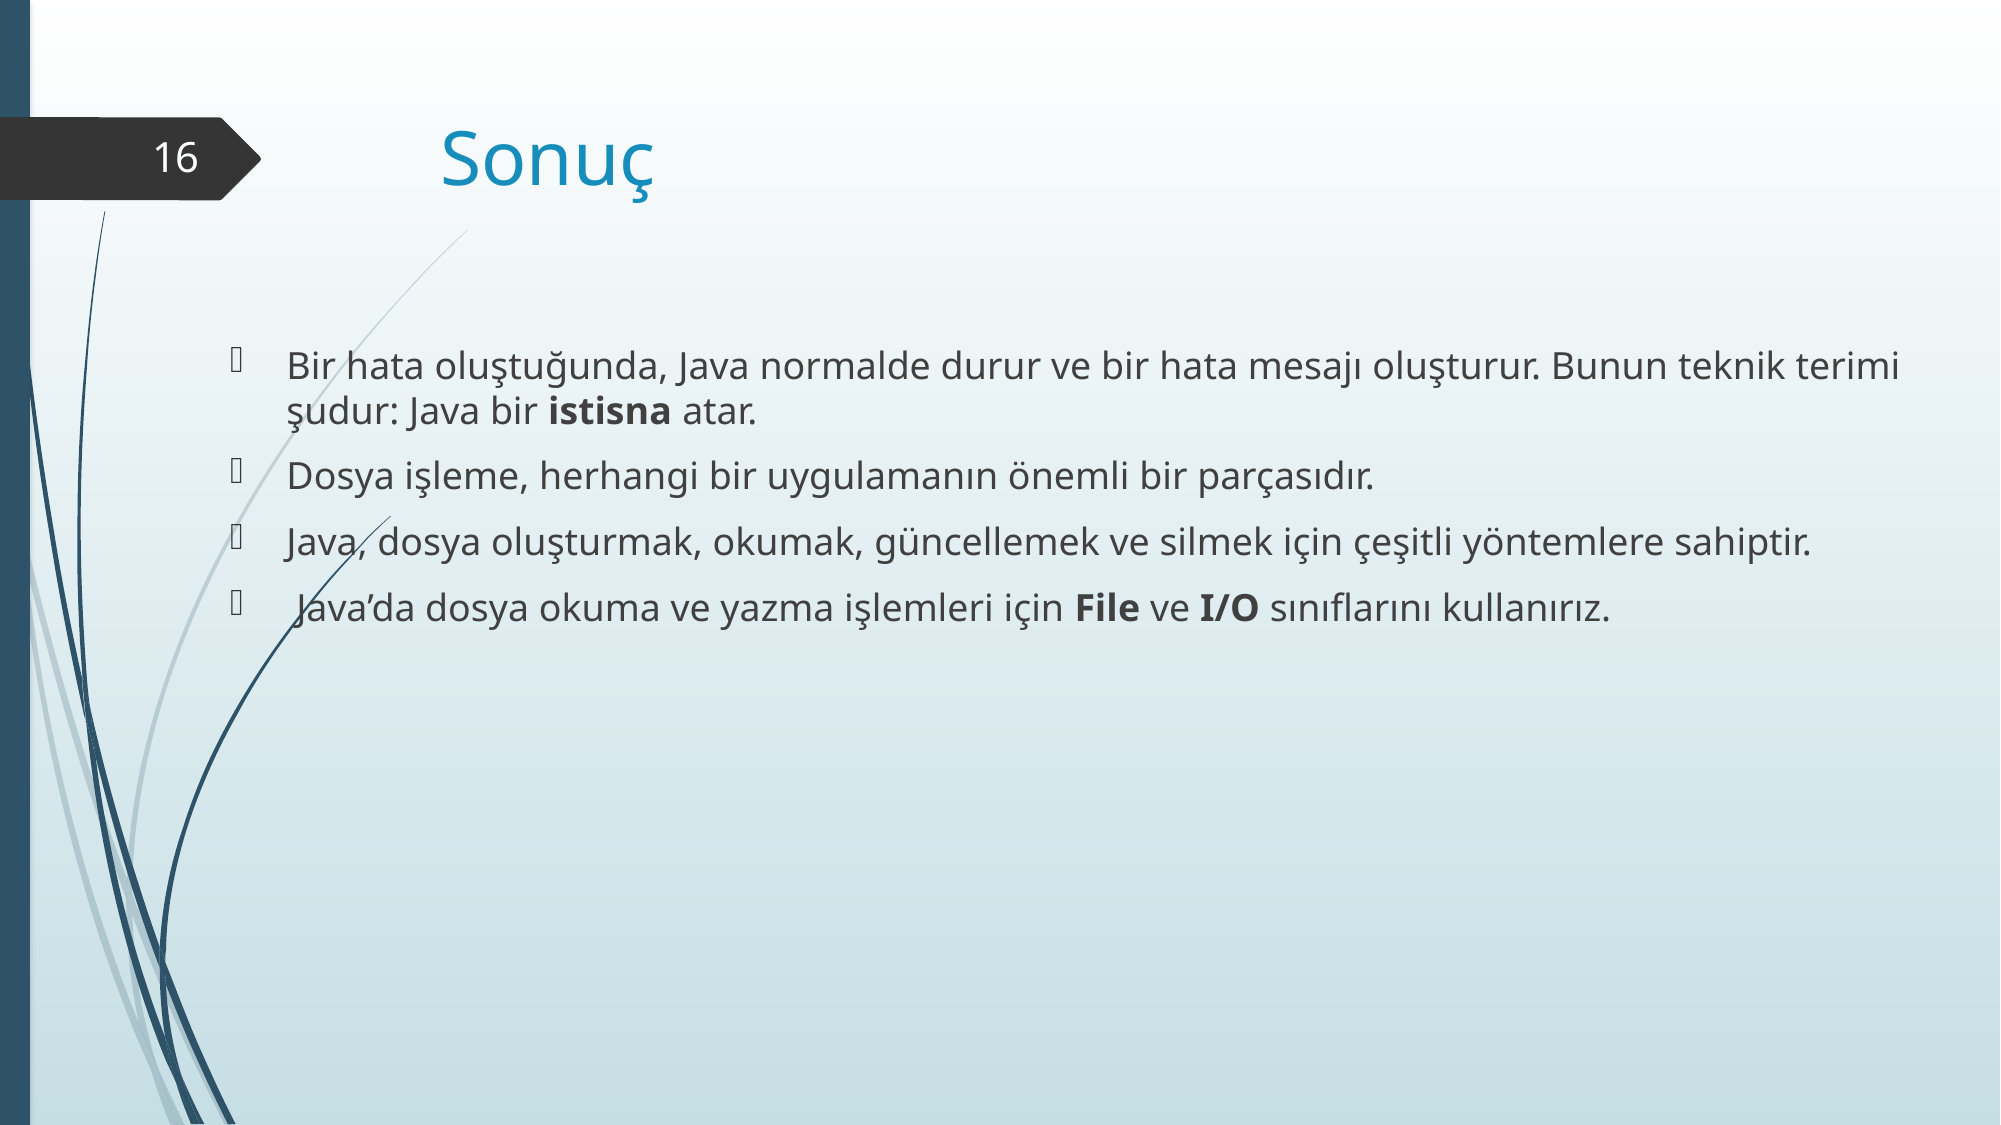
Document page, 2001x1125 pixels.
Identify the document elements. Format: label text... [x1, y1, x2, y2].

slide_number 16 [87, 129, 216, 190]
title Sonuç [425, 102, 1888, 313]
list Bir hata oluştuğunda, Java normalde durur ve bir hata mesajı oluşturur. Bunun teknik terimi şudur: Java bir istisna atar. Dosya işleme, herhangi bir uygulamanın önemli bir parçasıdır. Java, dosya oluşturmak, okumak, güncellemek ve silmek için çeşitli yöntemlere sahiptir. Java’da dosya okuma ve yazma işlemleri için File ve I/O sınıflarını kullanırız. [215, 334, 1917, 868]
